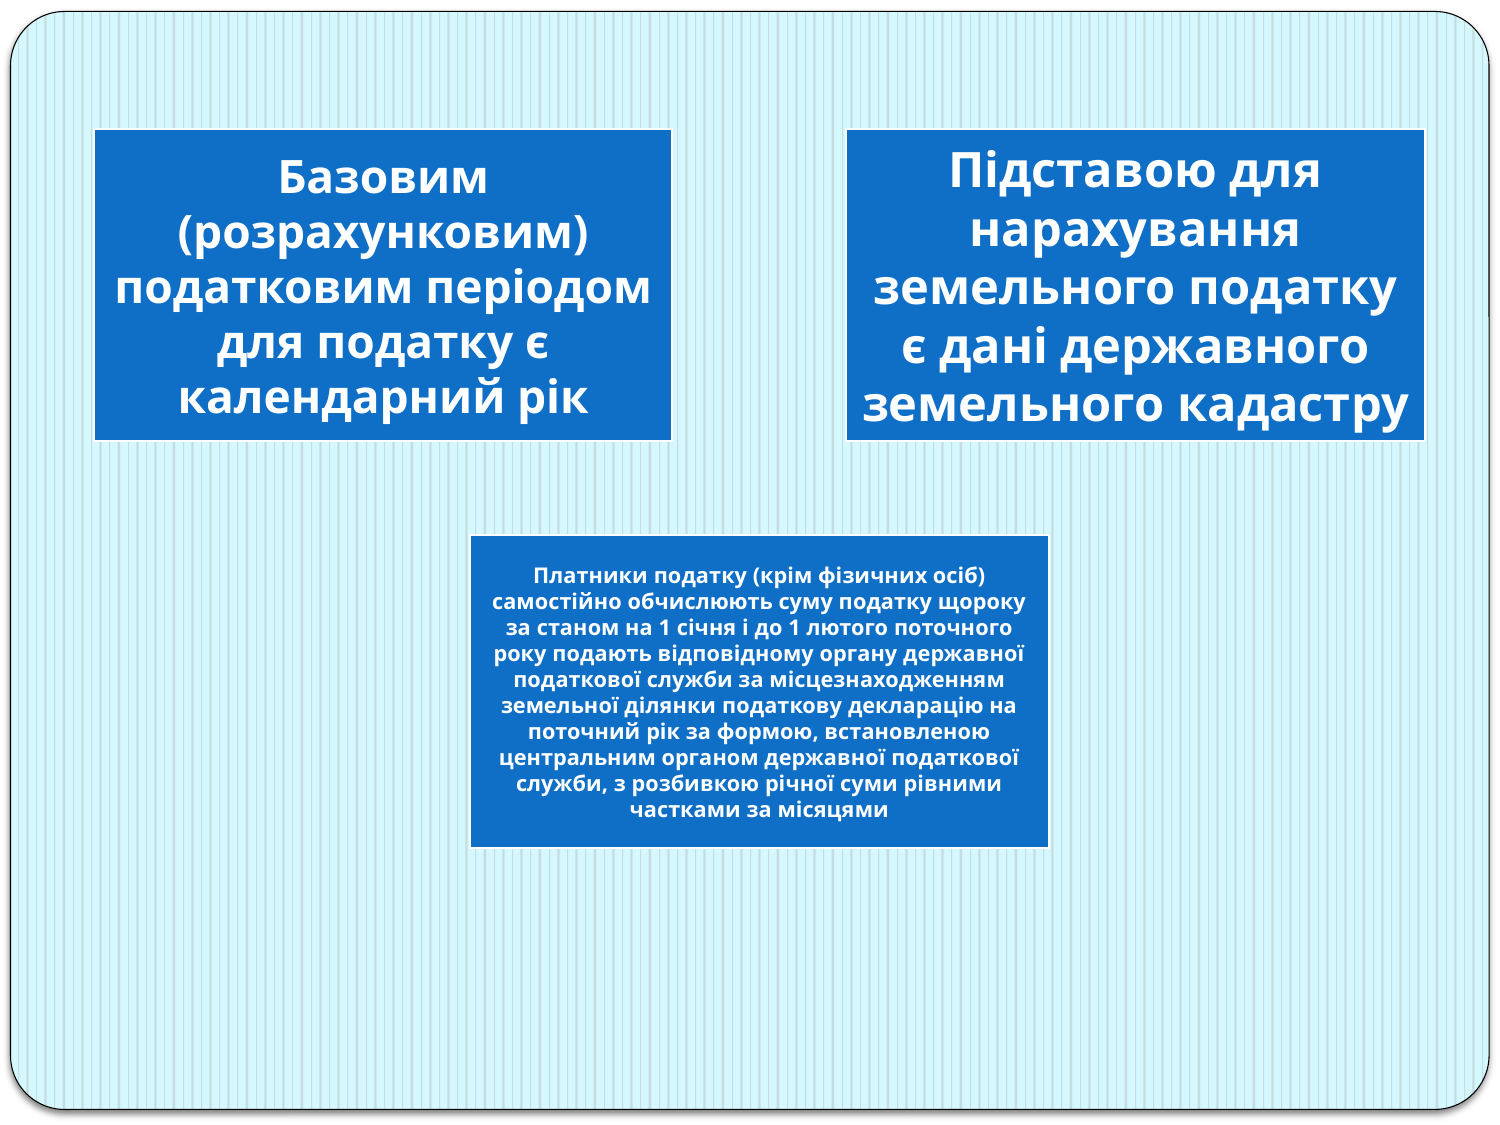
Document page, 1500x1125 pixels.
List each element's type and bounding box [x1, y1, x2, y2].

list [93, 128, 1426, 1055]
